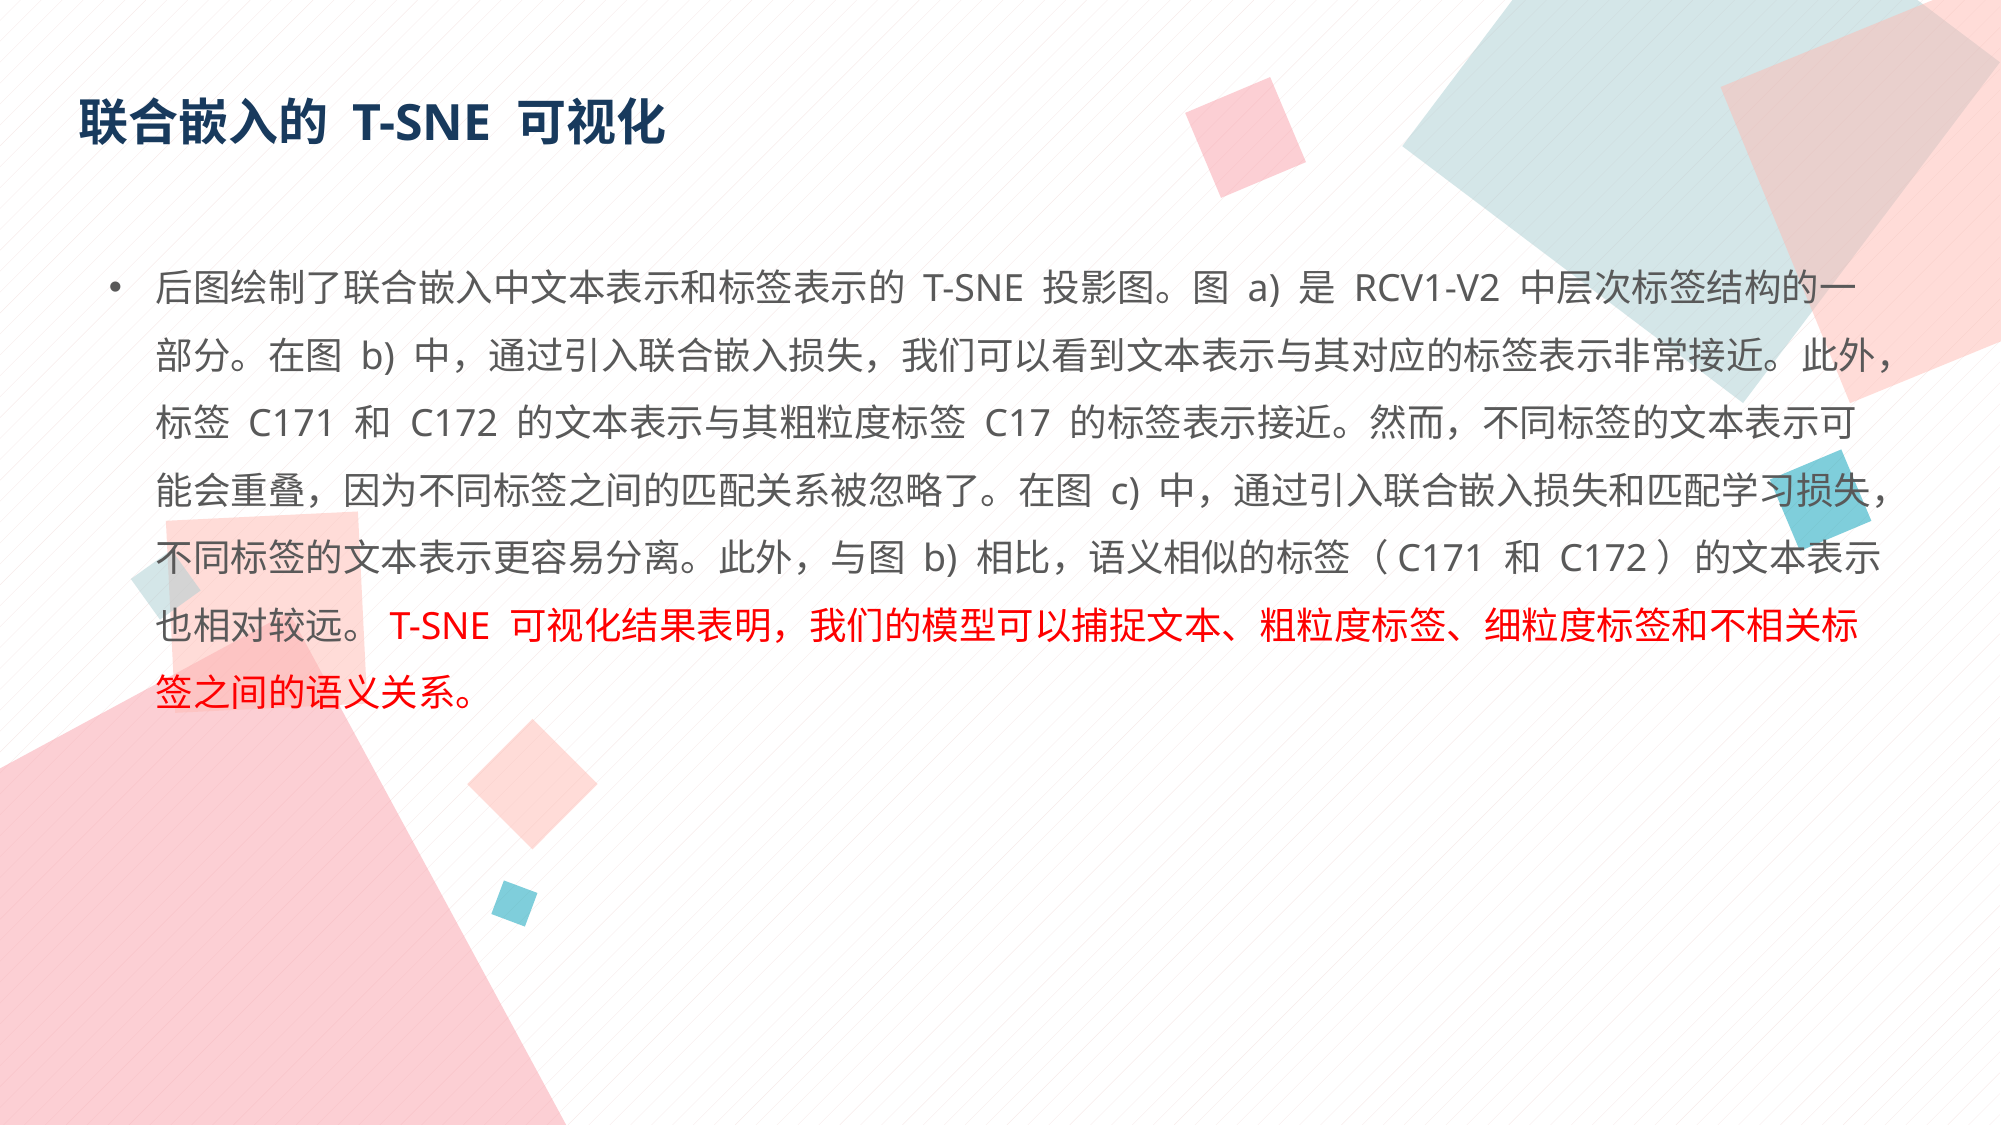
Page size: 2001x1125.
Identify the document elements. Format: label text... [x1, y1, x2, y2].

list 联合嵌入的 T-SNE 可视化 [63, 80, 698, 169]
text_box 后图绘制了联合嵌入中文本表示和标签表示的 T-SNE 投影图。图 a) 是 RCV1-V2 中层次标签结构的一部分。在图 b) 中，通过引入联合嵌入损失，我们可以看到文本表示与其对应的标签表示非常接近。此外，标签 C171 和 C172 的文本表示与其粗粒度标签 C17 的标签表示接近。然而，不同标签的文本表示可能会重叠，因为不同标签之间的匹配关系被忽略了。在图 c) 中，通过引入联合嵌入损失和匹配学习损失，不同标签的文本表示更容易分离。此外，与图 b) 相比，语义相似的标签（C171 和 C172）的文本表示也相对较远。T-SNE 可视化结果表明，我们的模型可以捕捉文本、粗粒度标签、细粒度标签和不相关标签之间的语义关系。 [93, 234, 1907, 739]
